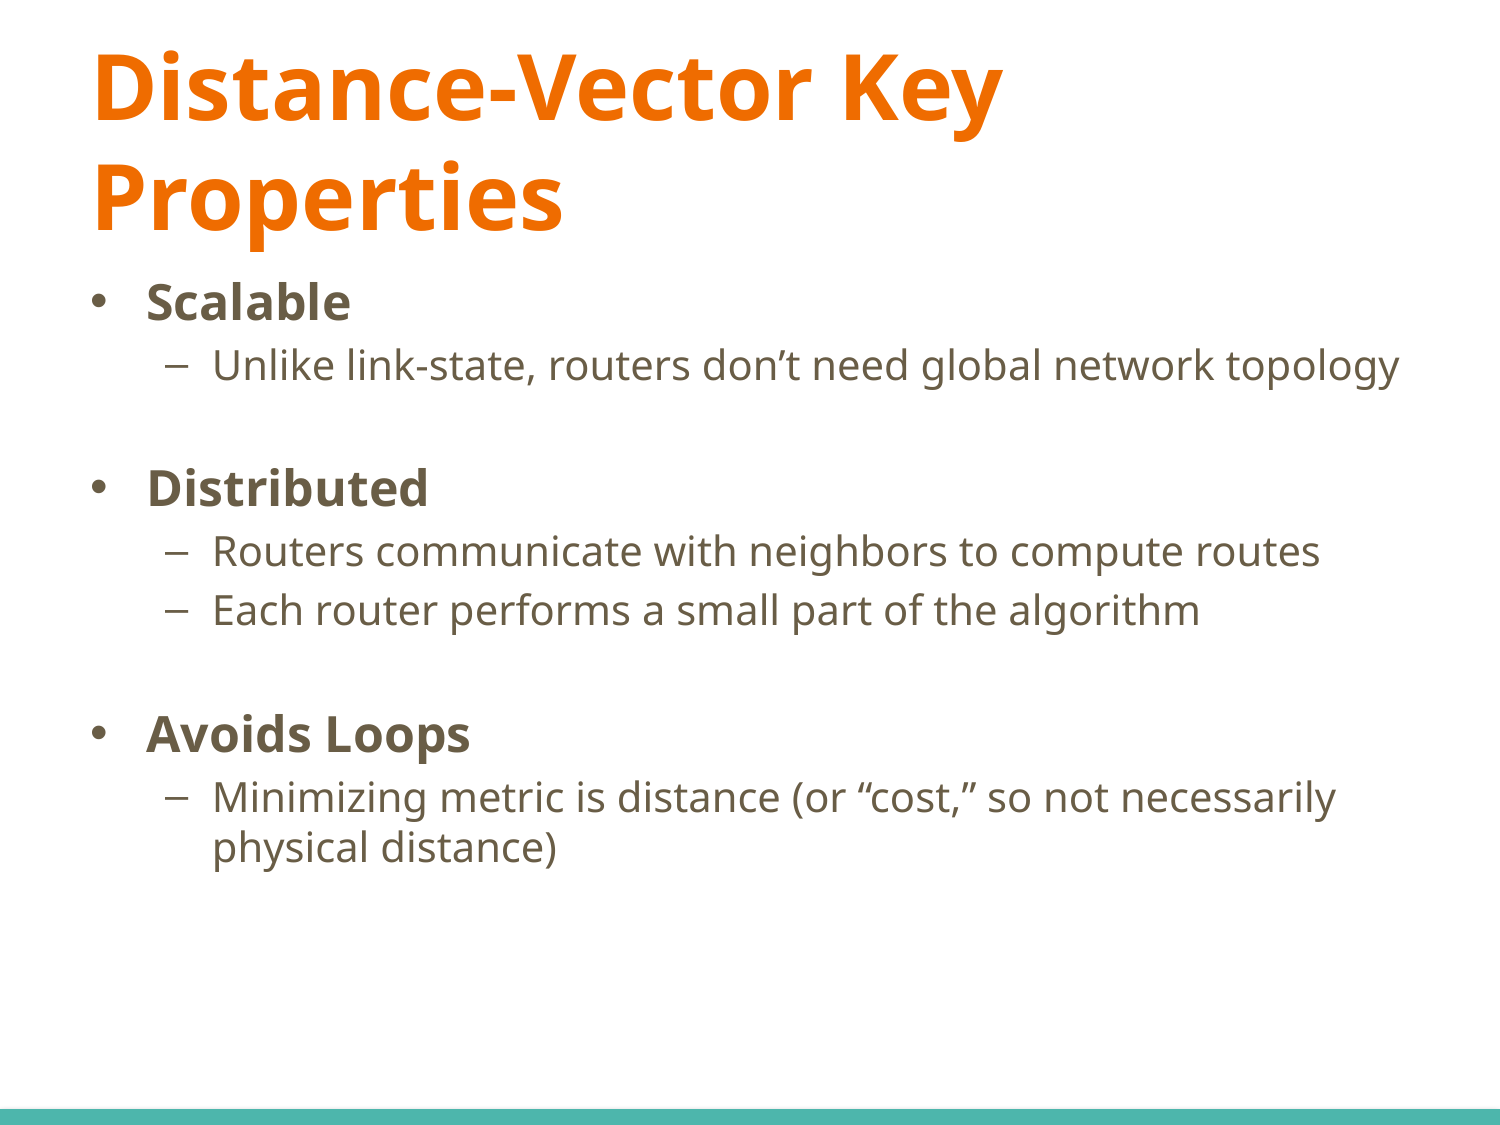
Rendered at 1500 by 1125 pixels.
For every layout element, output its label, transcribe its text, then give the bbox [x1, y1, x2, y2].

list Scalable Unlike link-state, routers don’t need global network topology Distributed Routers communicate with neighbors to compute routes Each router performs a small part of the algorithm Avoids Loops Minimizing metric is distance (or “cost,” so not necessarily physical distance) [75, 262, 1425, 1005]
title Distance-Vector Key Properties [75, 45, 1425, 233]
